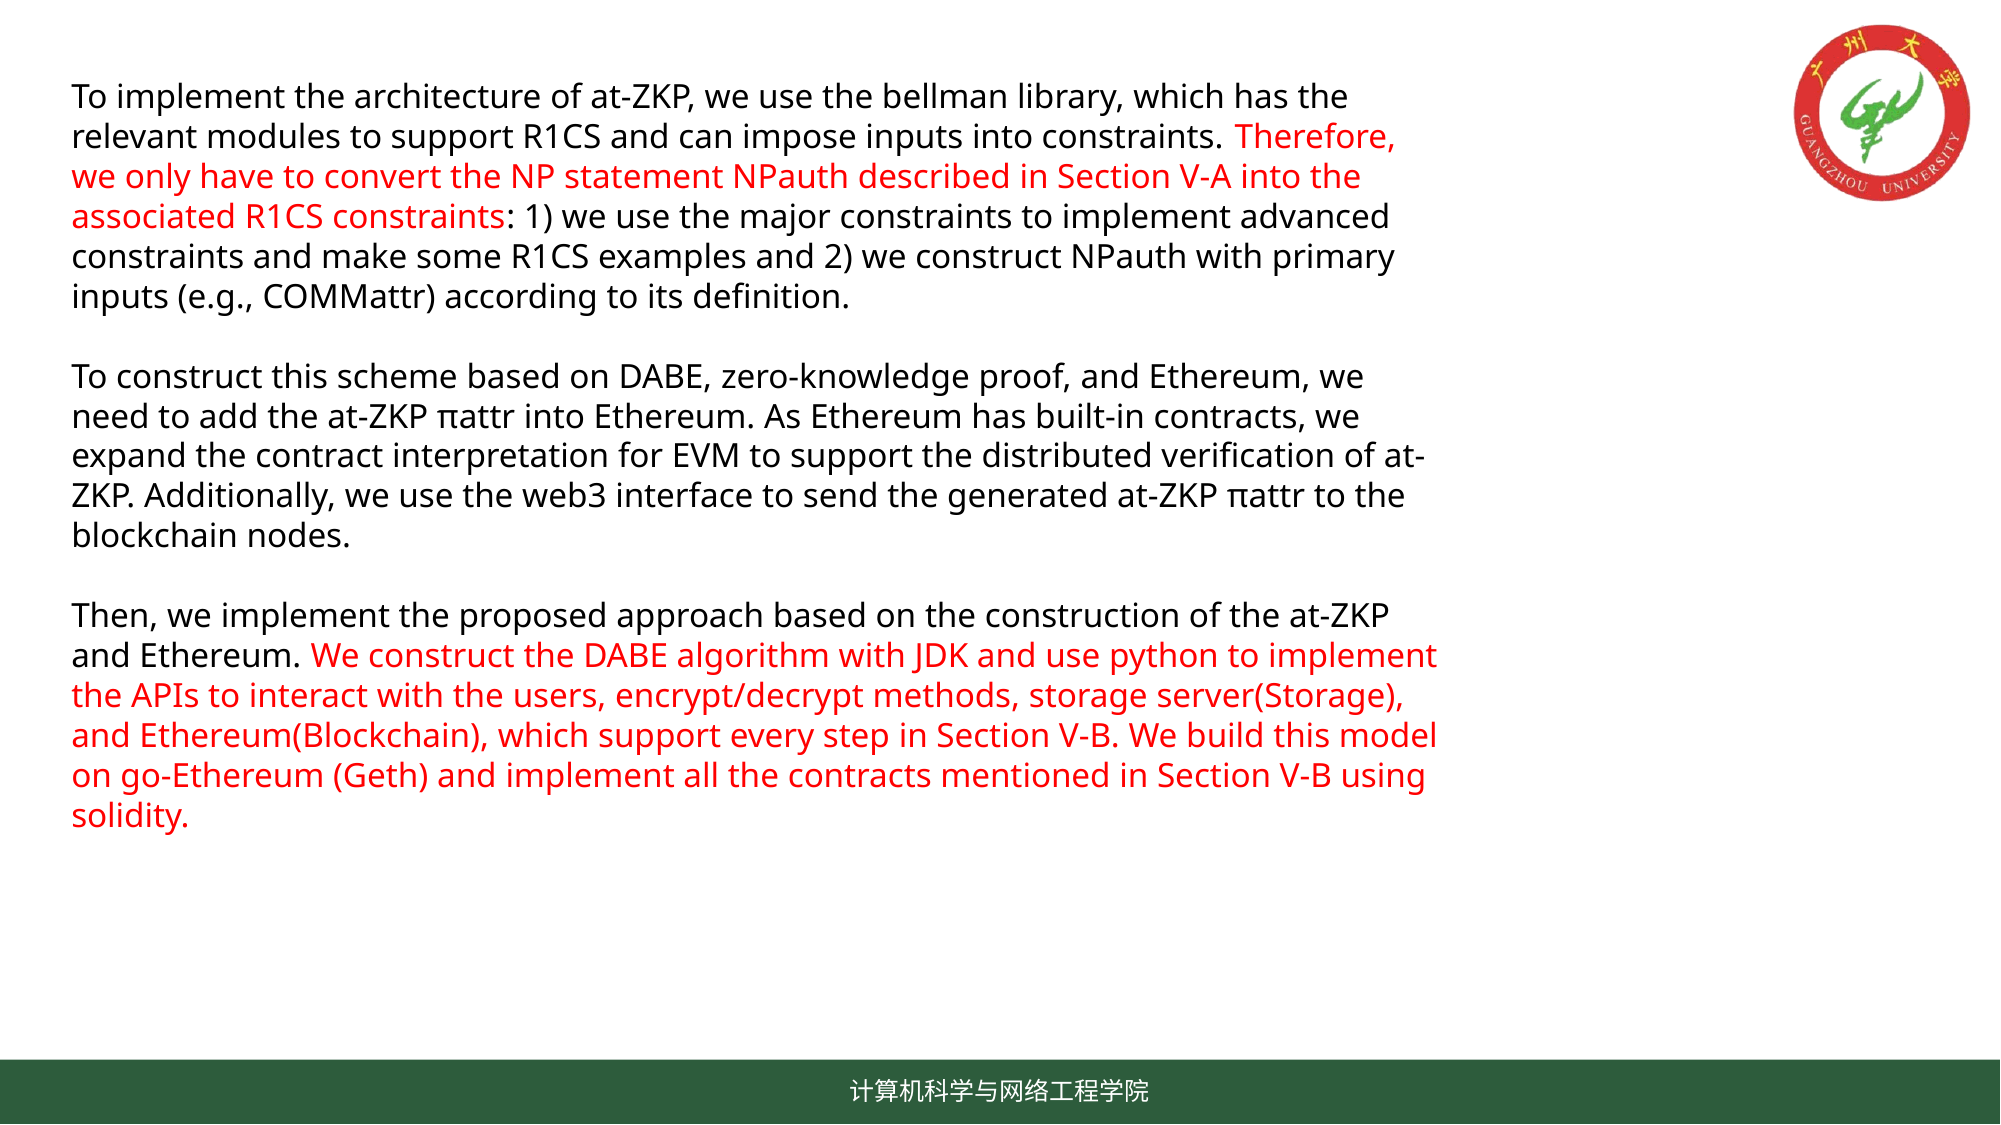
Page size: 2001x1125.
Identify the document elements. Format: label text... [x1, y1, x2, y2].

picture [1788, 22, 1974, 209]
text_box To implement the architecture of at-ZKP, we use the bellman library, which has the relevant modules to support R1CS and can impose inputs into constraints. Therefore, we only have to convert the NP statement NPauth described in Section V-A into the associated R1CS constraints: 1) we use the major constraints to implement advanced constraints and make some R1CS examples and 2) we construct NPauth with primary inputs (e.g., COMMattr) according to its definition. To construct this scheme based on DABE, zero-knowledge proof, and Ethereum, we need to add the at-ZKP πattr into Ethereum. As Ethereum has built-in contracts, we expand the contract interpretation for EVM to support the distributed verification of at-ZKP. Additionally, we use the web3 interface to send the generated at-ZKP πattr to the blockchain nodes. Then, we implement the proposed approach based on the construction of the at-ZKP and Ethereum. We construct the DABE algorithm with JDK and use python to implement the APIs to interact with the users, encrypt/decrypt methods, storage server(Storage), and Ethereum(Blockchain), which support every step in Section V-B. We build this model on go-Ethereum (Geth) and implement all the contracts mentioned in Section V-B using solidity. [56, 67, 1458, 842]
text_box [0, 1058, 2000, 1125]
text_box 计算机科学与网络工程学院 [662, 1060, 1338, 1121]
